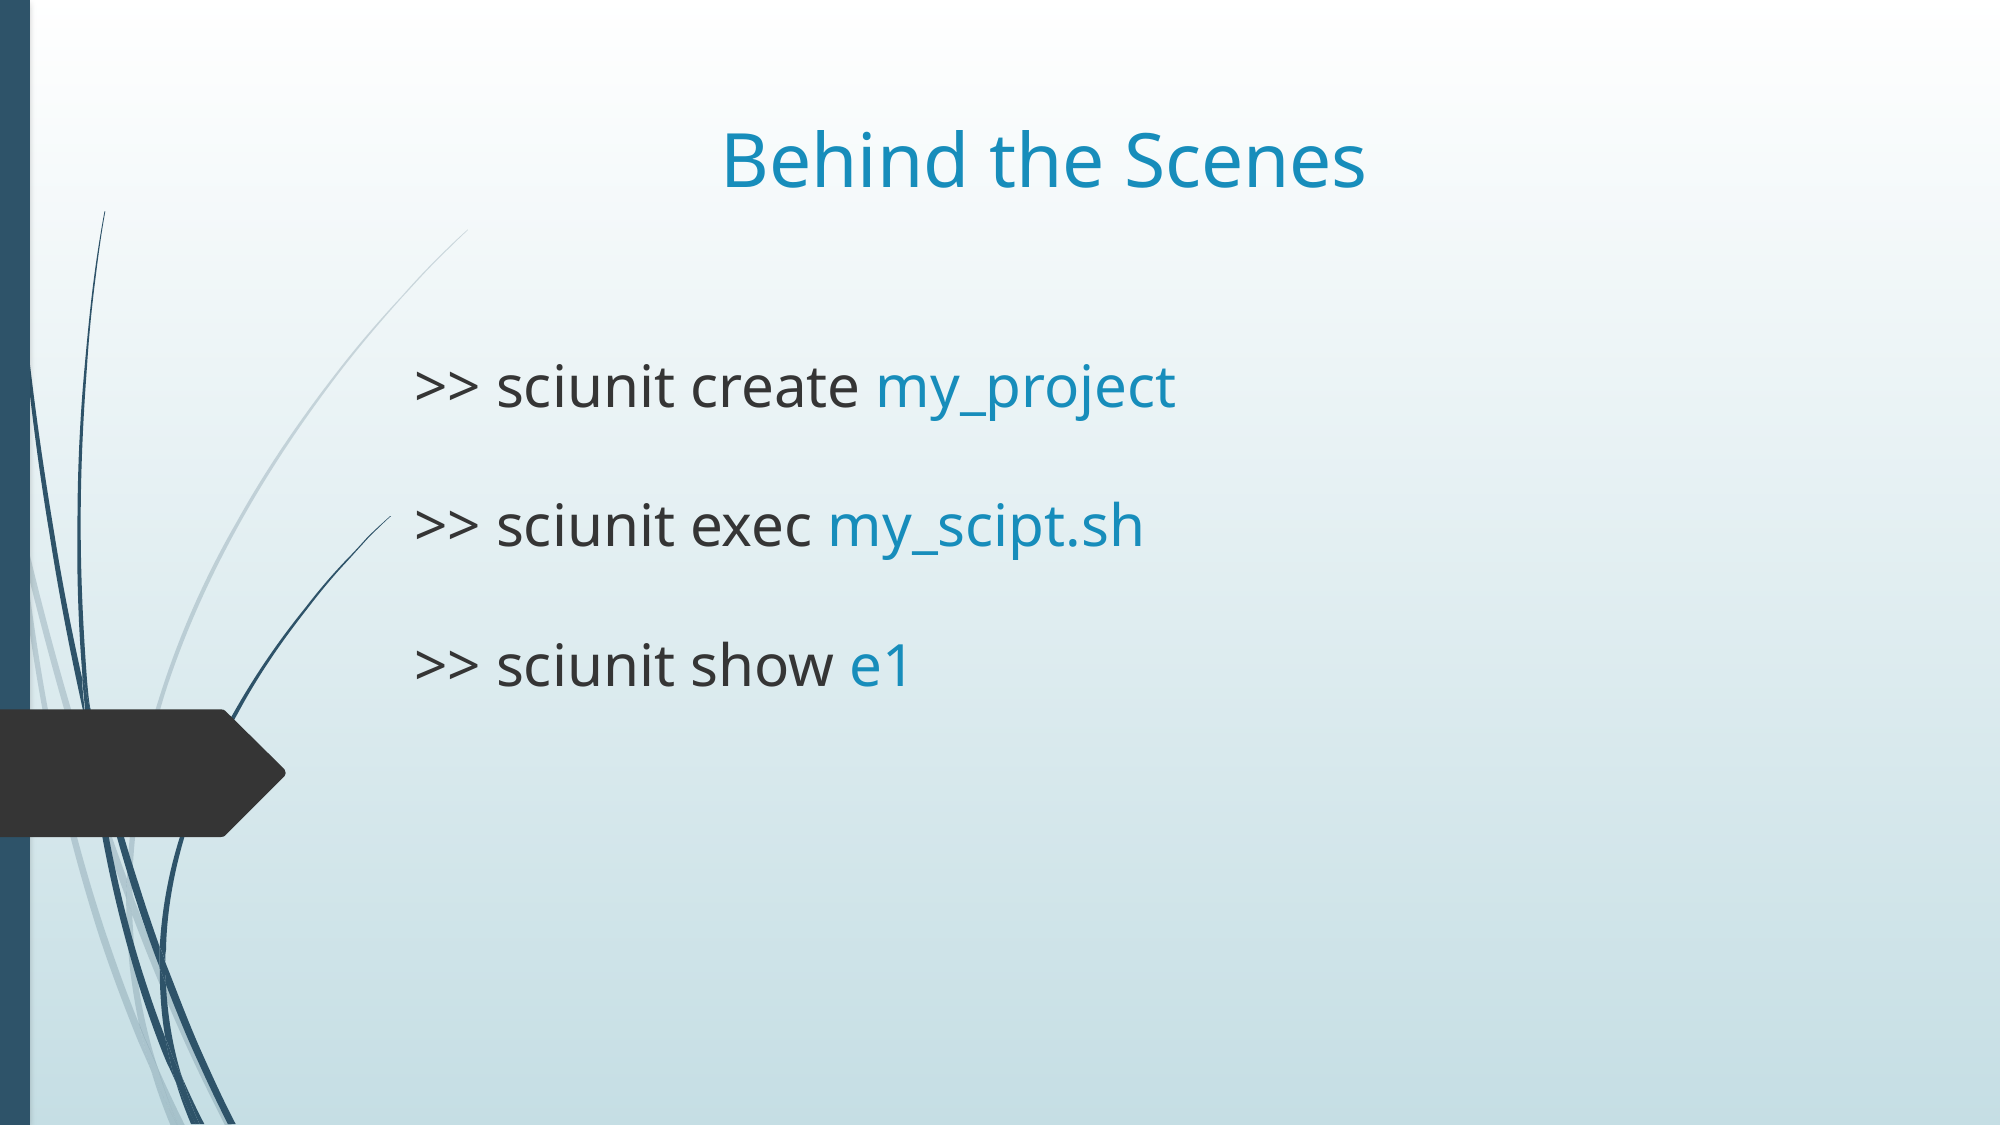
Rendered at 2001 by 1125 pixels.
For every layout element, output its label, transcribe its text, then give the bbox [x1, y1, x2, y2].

title >> sciunit create my_project >> sciunit exec my_scipt.sh >> sciunit show e1 [399, 302, 1862, 706]
text_box Behind the Scenes [313, 0, 1776, 211]
